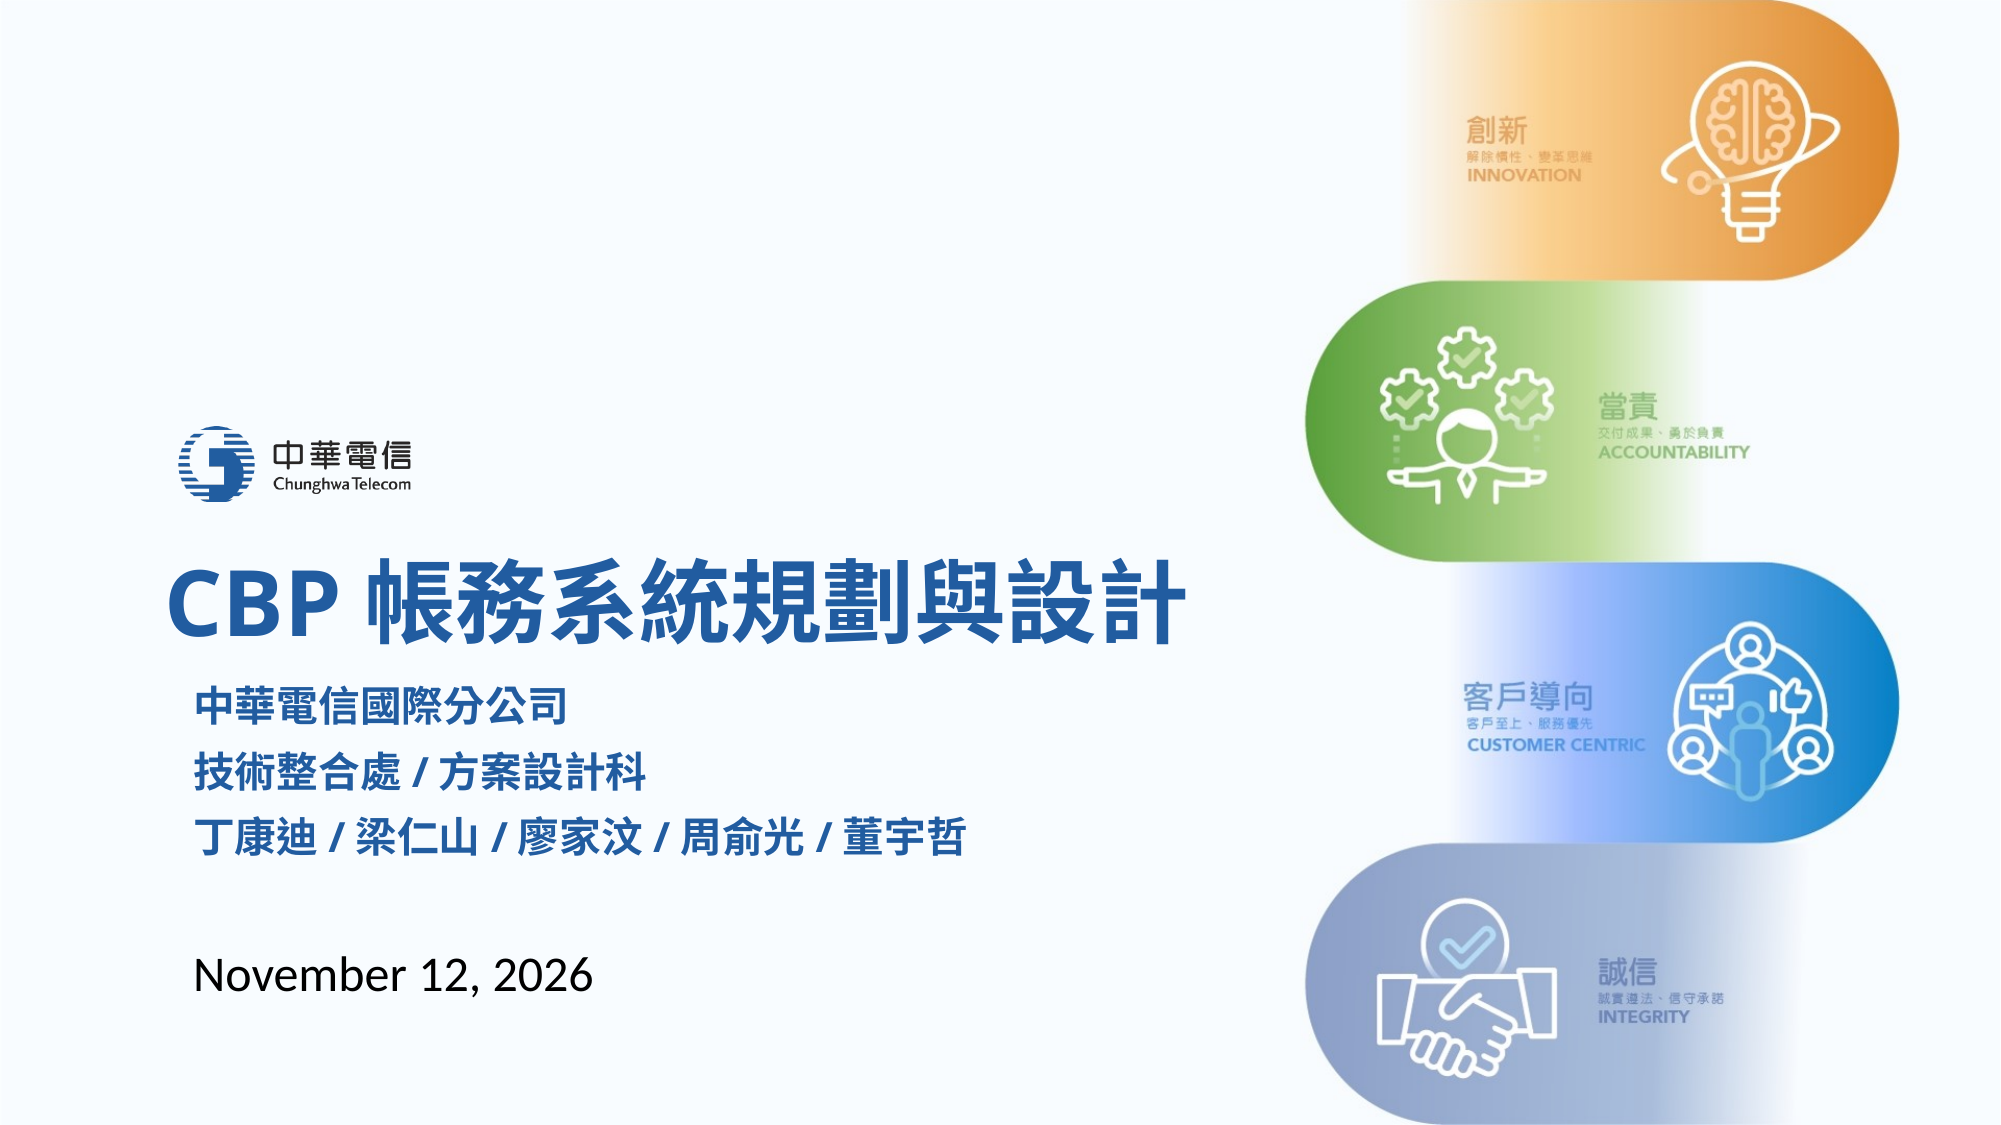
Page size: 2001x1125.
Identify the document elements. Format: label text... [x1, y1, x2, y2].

picture [0, 0, 2001, 1125]
text_box 中華電信國際分公司 技術整合處/方案設計科 丁康迪/梁仁山/廖家汶/周俞光/董宇哲 2023年1月16日 [178, 677, 1229, 1024]
text_box CBP帳務系統規劃與設計 [156, 536, 1362, 662]
